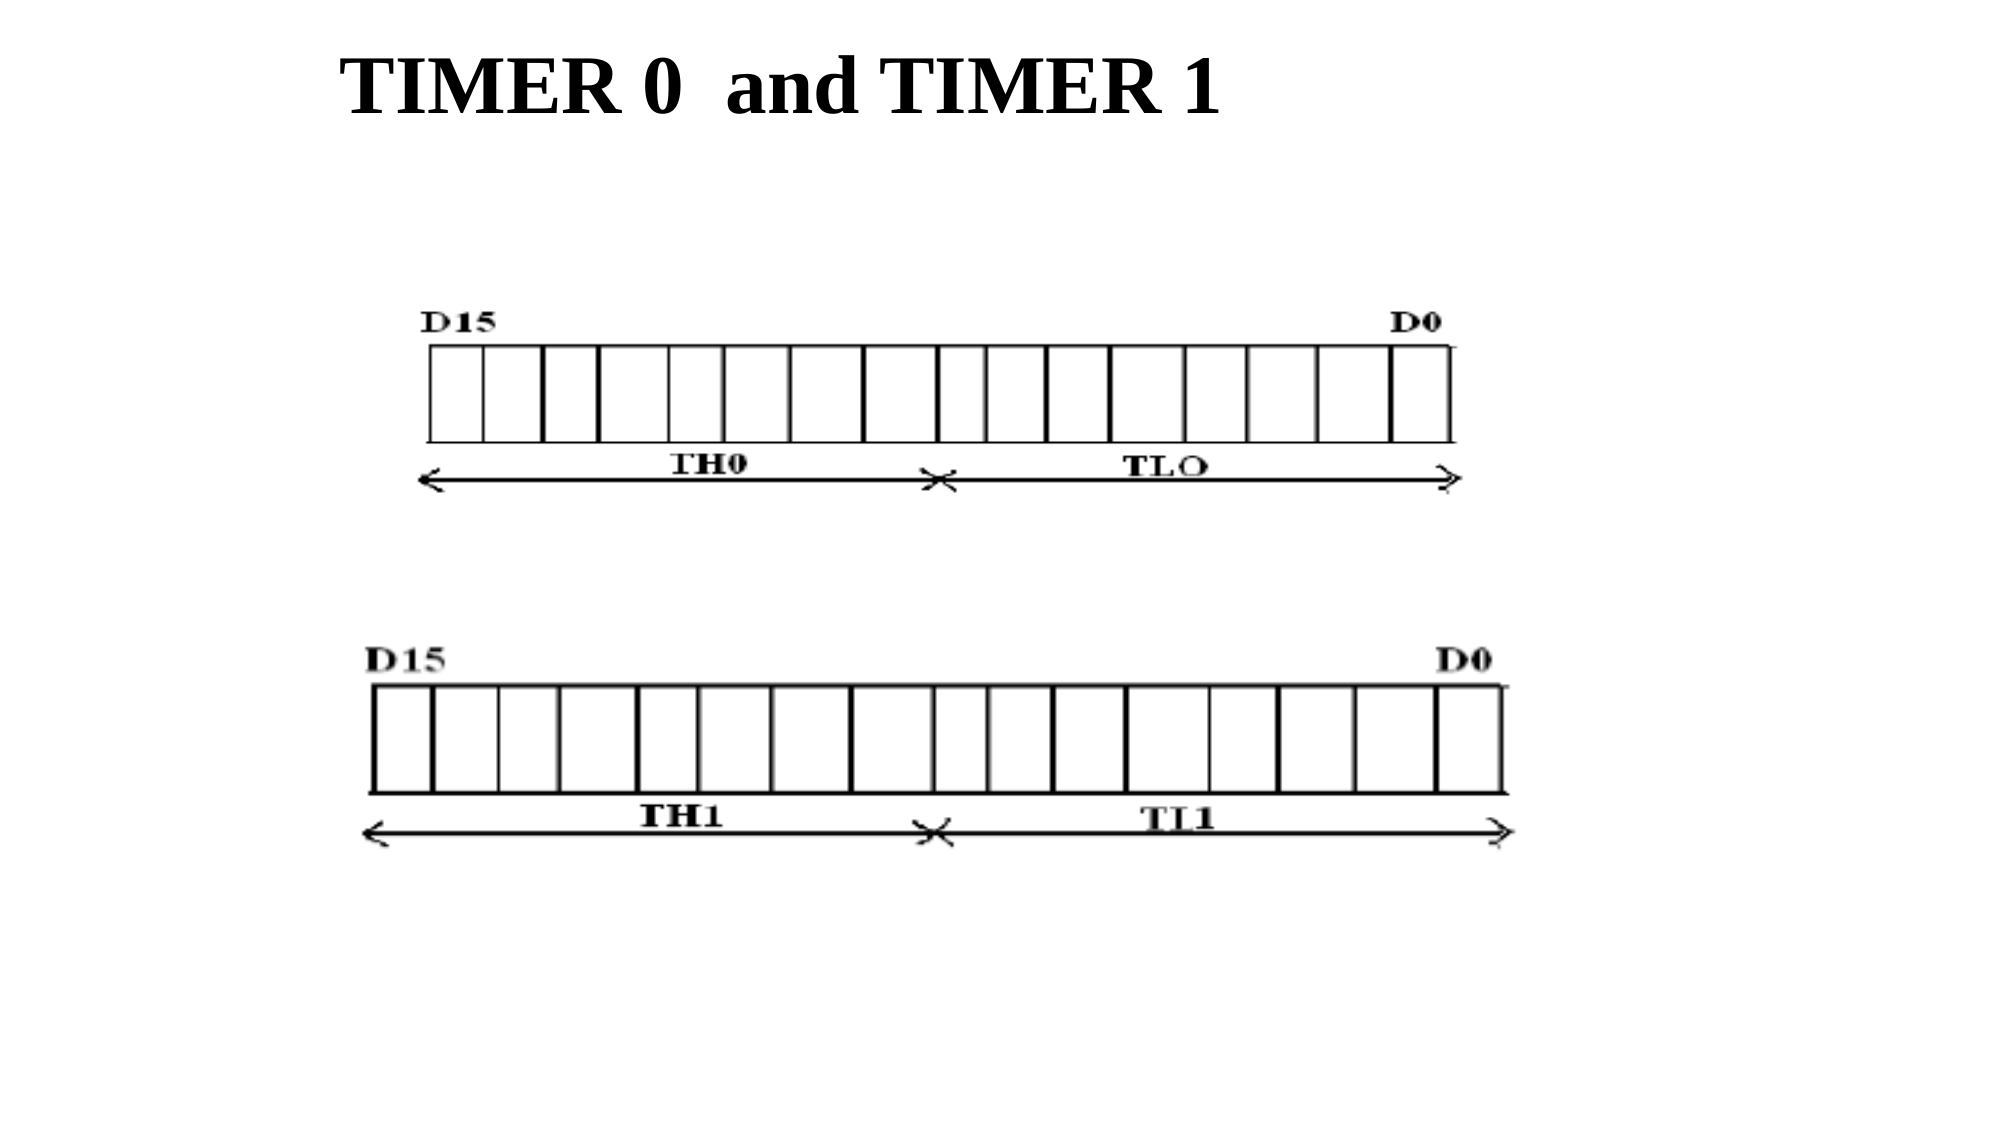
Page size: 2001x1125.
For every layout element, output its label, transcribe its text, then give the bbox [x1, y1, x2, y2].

title TIMER 0 and TIMER 1 [324, 45, 1675, 129]
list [390, 292, 1540, 514]
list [343, 620, 1598, 856]
